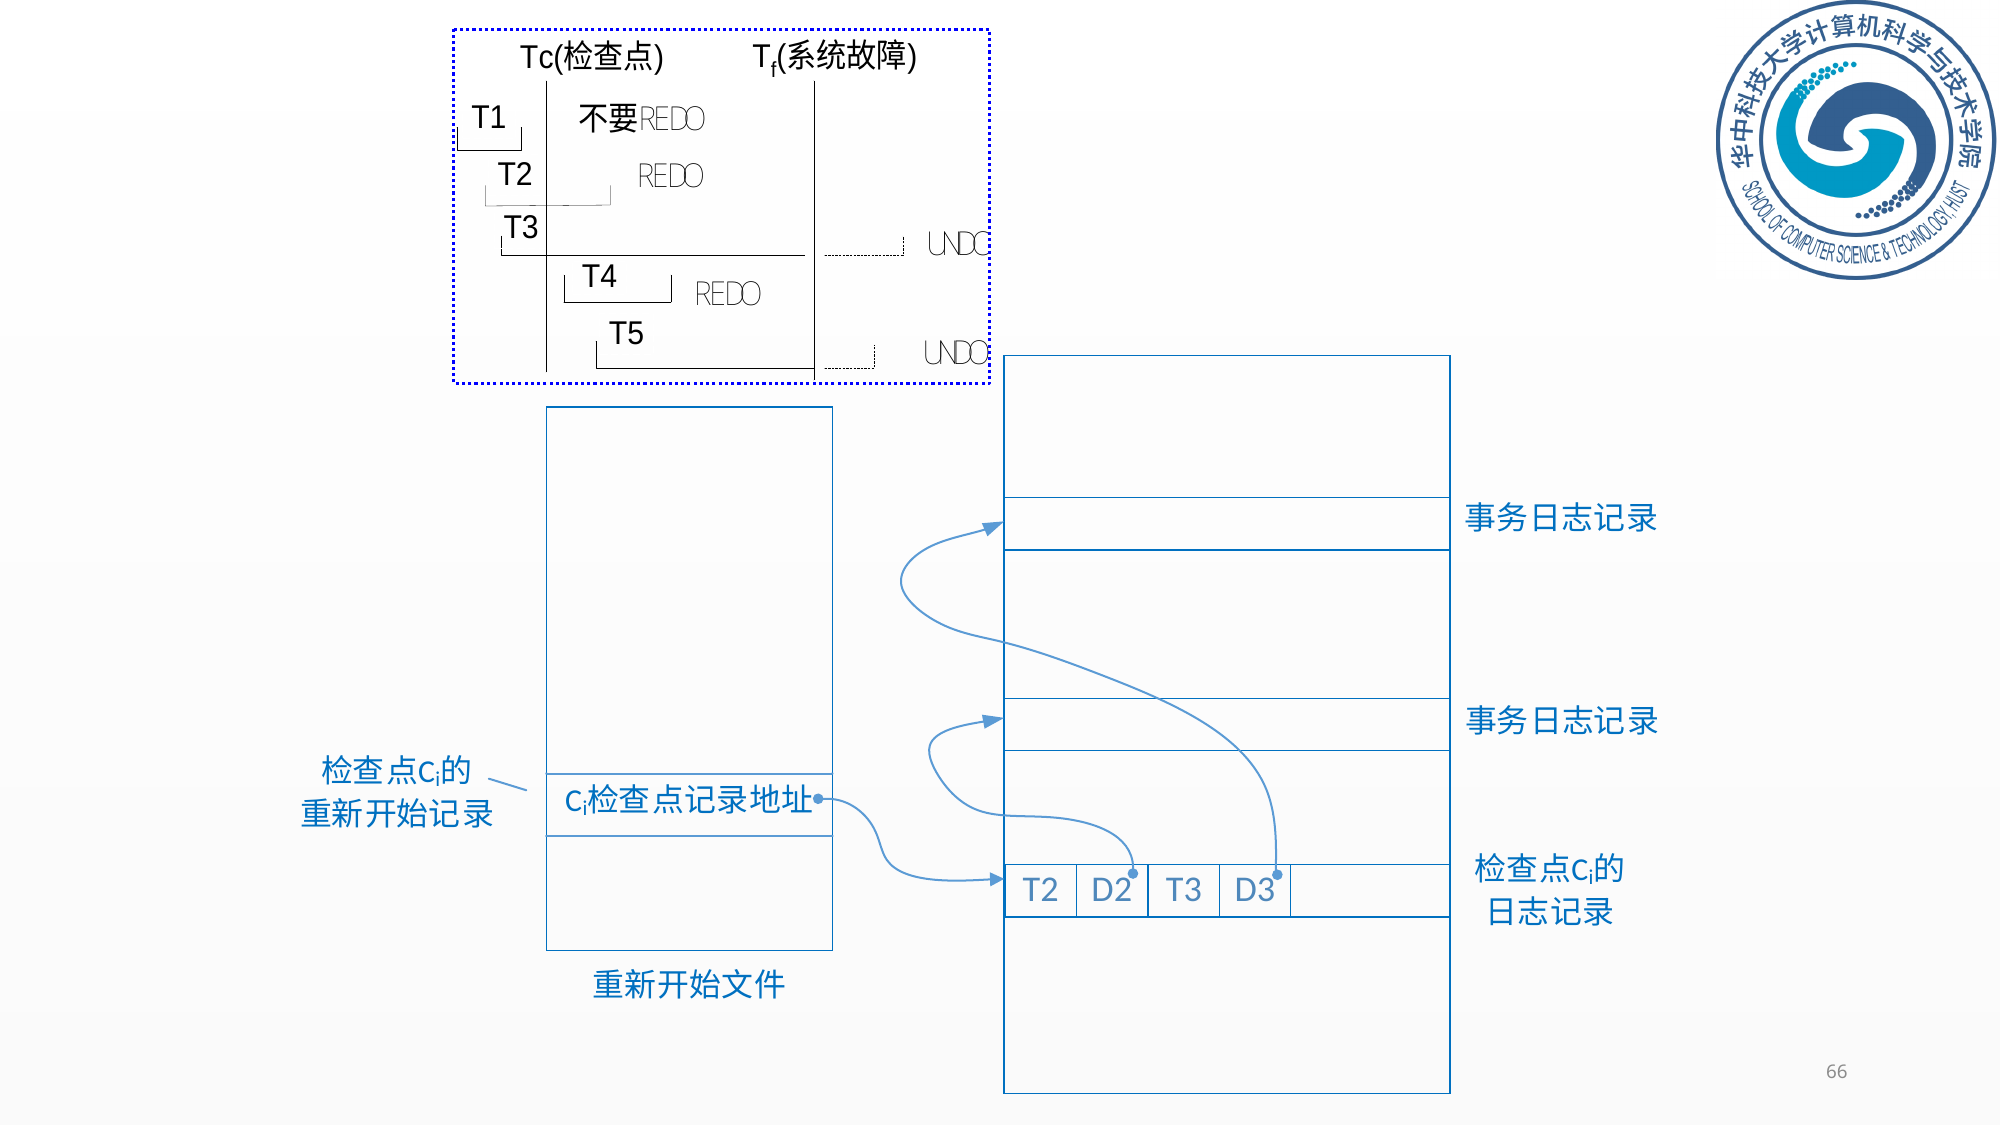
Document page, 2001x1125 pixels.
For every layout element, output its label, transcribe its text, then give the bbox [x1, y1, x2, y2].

picture [1716, 0, 1999, 280]
slide_number 66 [1412, 1042, 1863, 1103]
picture [281, 30, 1676, 1094]
